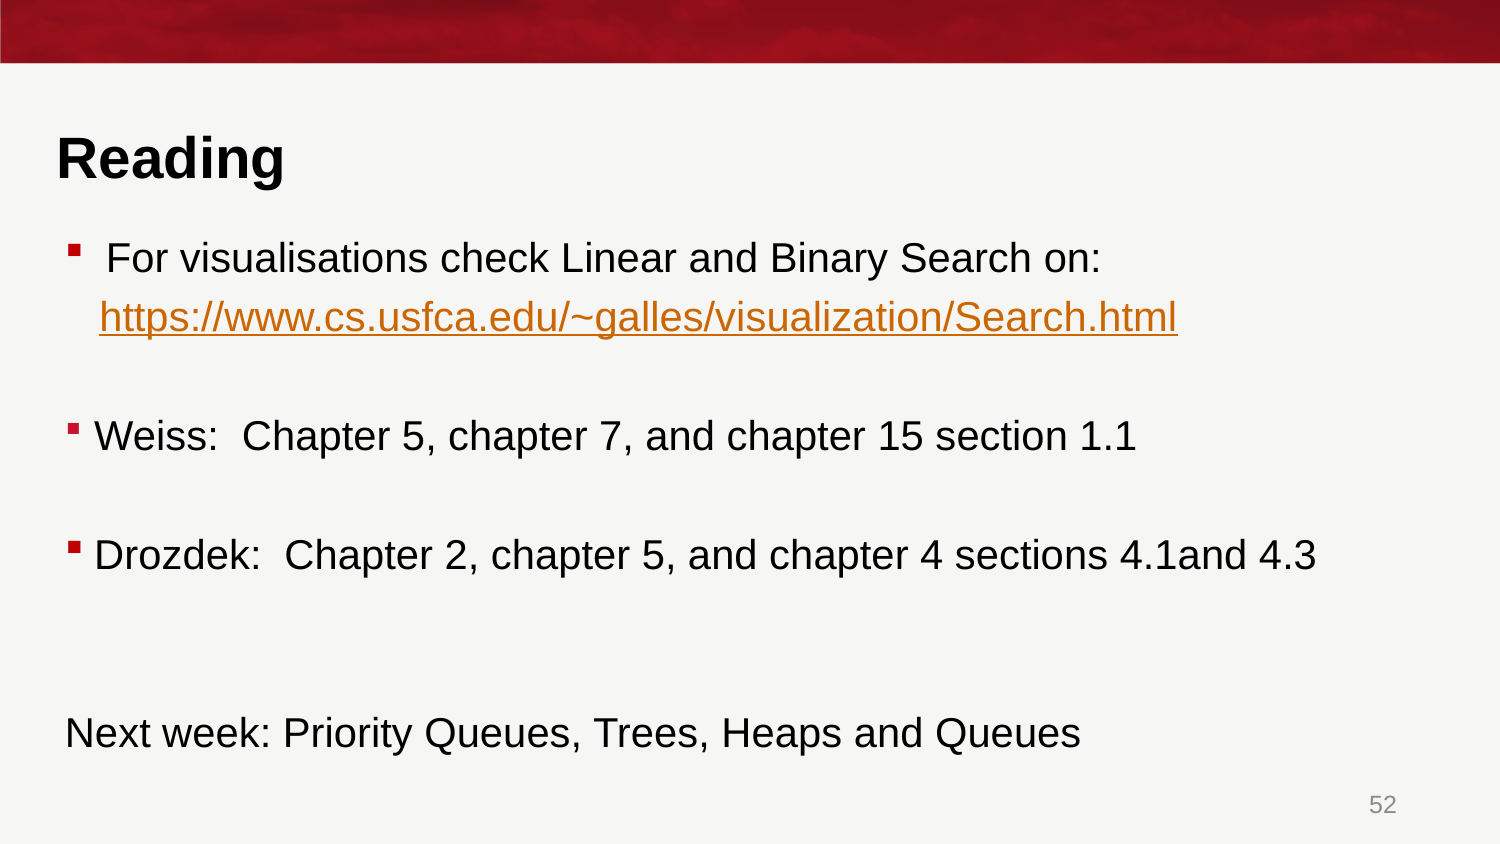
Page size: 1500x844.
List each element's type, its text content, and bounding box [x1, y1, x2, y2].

title Reading [56, 120, 1439, 227]
picture [0, 0, 1500, 844]
list For visualisations check Linear and Binary Search on: https://www.cs.usfca.edu/~galles/visualization/Search.html Weiss: Chapter 5, chapter 7, and chapter 15 section 1.1 Drozdek: Chapter 2, chapter 5, and chapter 4 sections 4.1and 4.3 Next week: Priority Queues, Trees, Heaps and Queues [64, 226, 1447, 768]
